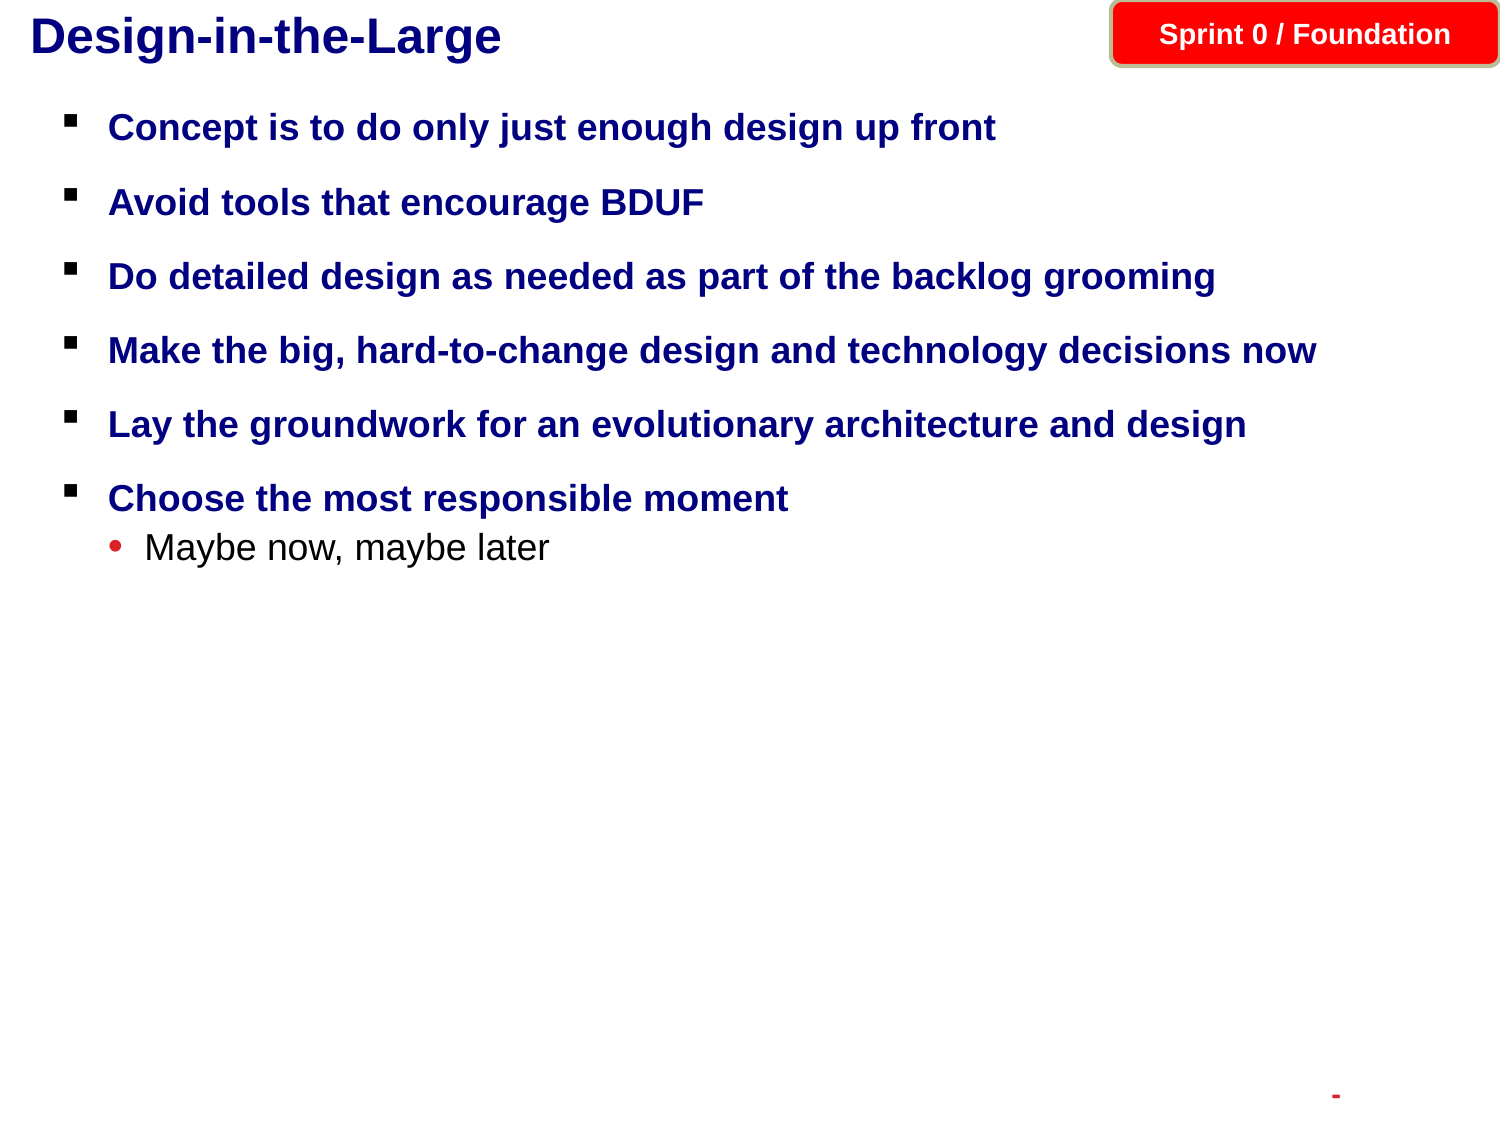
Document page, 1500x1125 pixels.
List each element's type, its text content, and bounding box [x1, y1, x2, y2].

list Concept is to do only just enough design up front Avoid tools that encourage BDUF Do detailed design as needed as part of the backlog grooming Make the big, hard-to-change design and technology decisions now Lay the groundwork for an evolutionary architecture and design Choose the most responsible moment Maybe now, maybe later [45, 95, 1457, 581]
text_box Sprint 0 / Foundation [1108, 0, 1500, 69]
title Design-in-the-Large [0, 0, 1114, 67]
